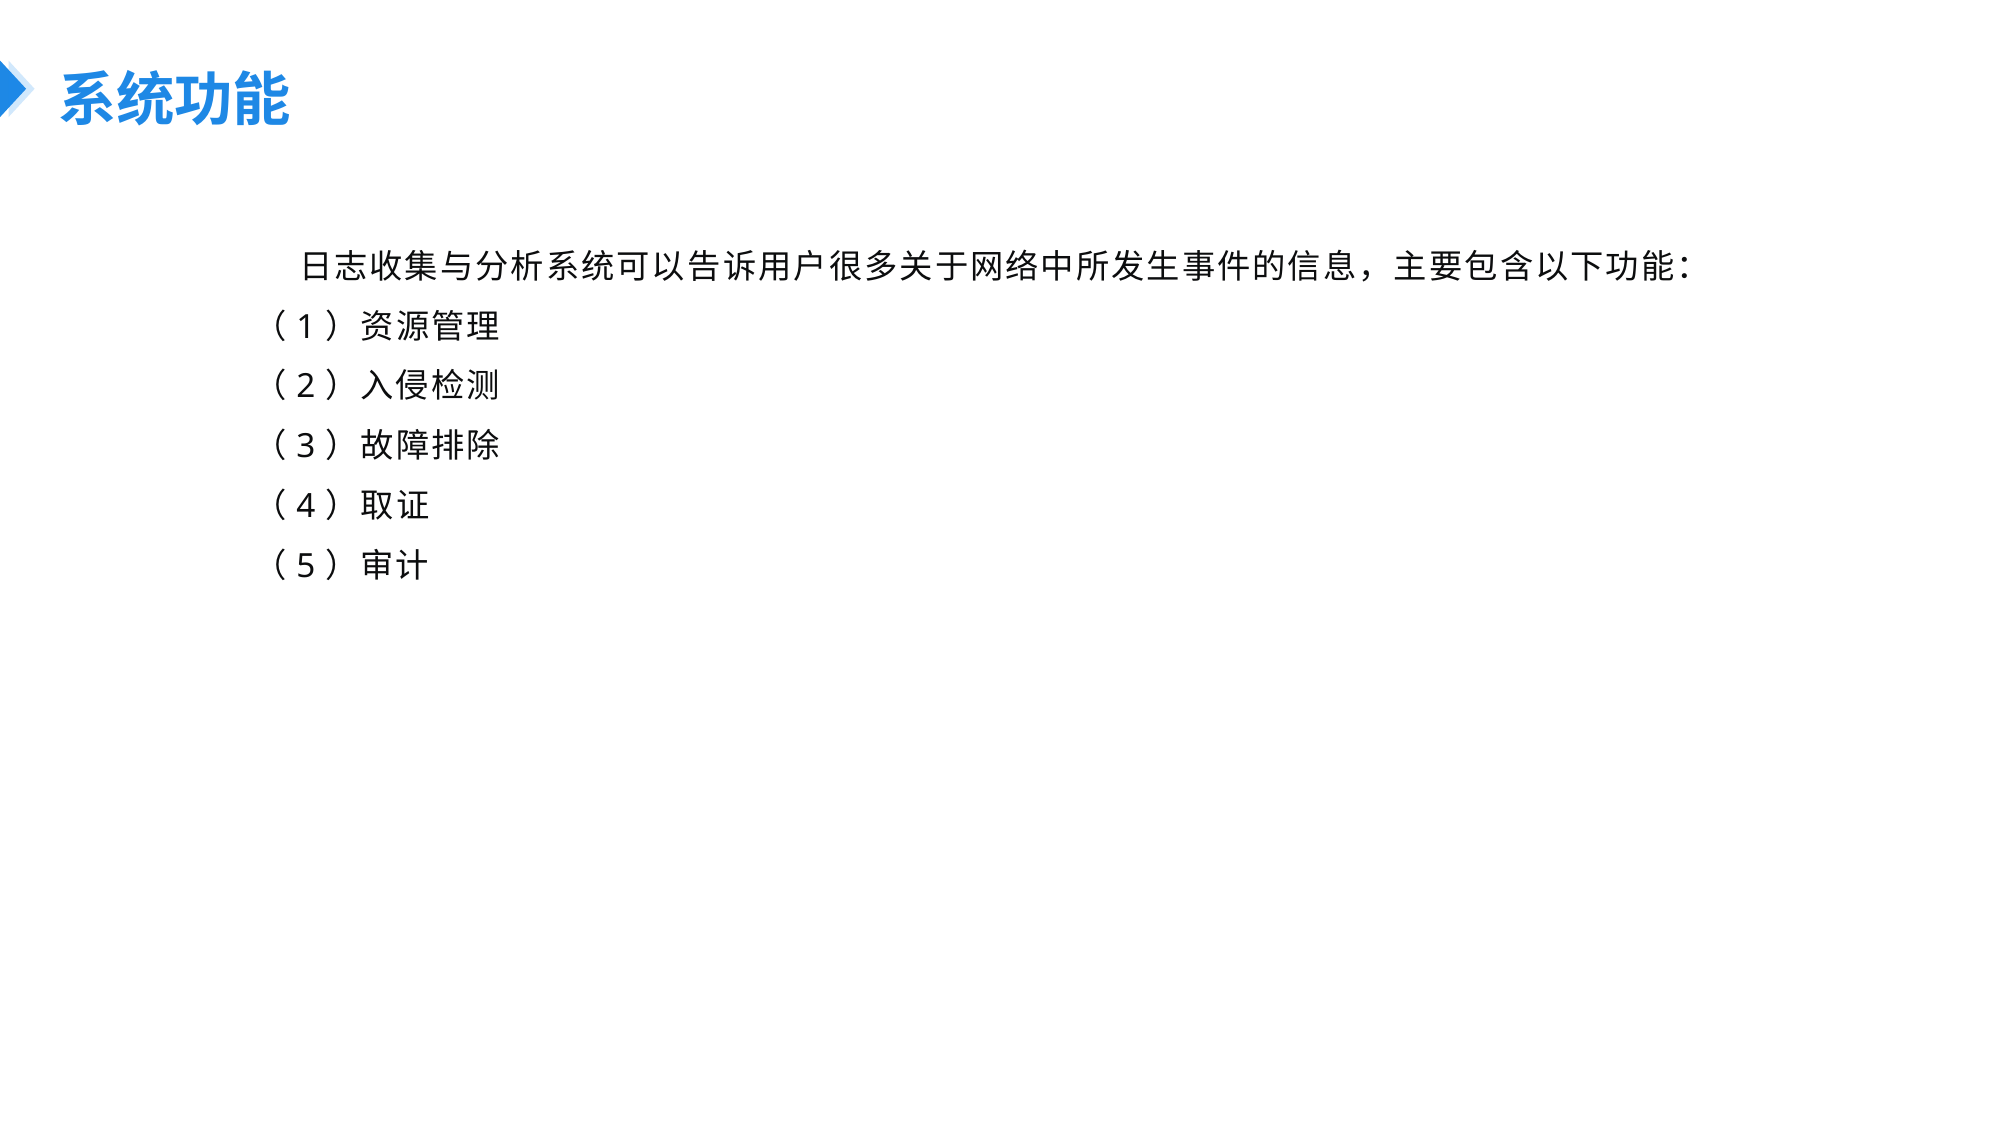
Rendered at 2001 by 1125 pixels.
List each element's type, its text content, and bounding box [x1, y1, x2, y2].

text_box 日志收集与分析系统可以告诉用户很多关于网络中所发生事件的信息，主要包含以下功能： （1）资源管理 （2）入侵检测 （3）故障排除 （4）取证 （5）审计 [253, 224, 1740, 585]
title 系统功能 [43, 21, 1693, 140]
